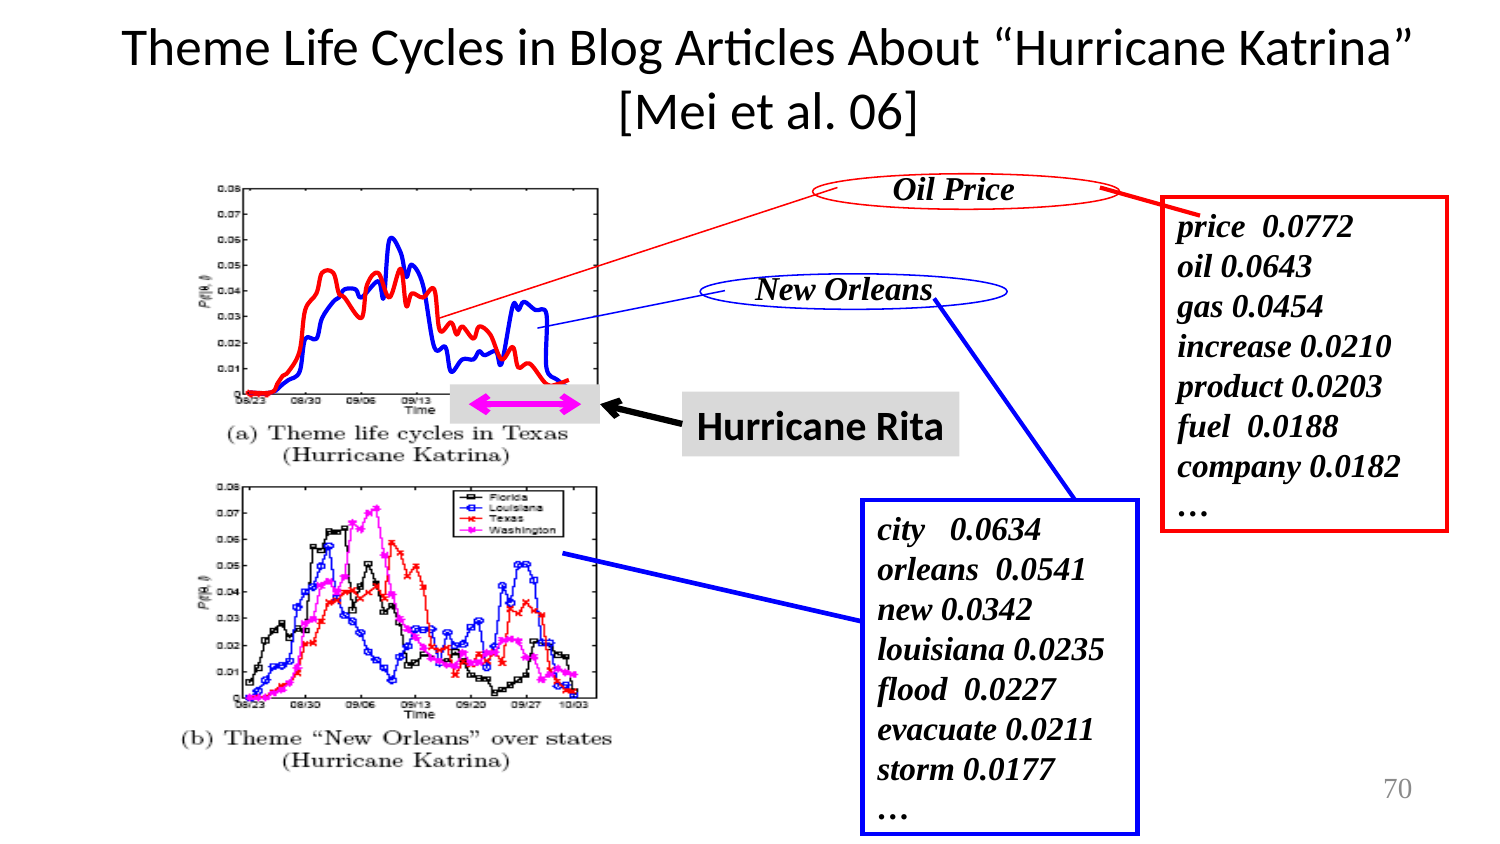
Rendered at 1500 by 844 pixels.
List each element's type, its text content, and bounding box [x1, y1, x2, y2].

slide_number 70 [1138, 782, 1425, 827]
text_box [187, 177, 626, 469]
text_box Oil Price [877, 159, 1225, 214]
text_box New Orleans [740, 259, 1088, 314]
title Theme Life Cycles in Blog Articles About “Hurricane Katrina” [Mei et al. 06] [75, 6, 1463, 147]
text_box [449, 384, 961, 458]
picture [162, 468, 651, 775]
text_box city 0.0634 orleans 0.0541 new 0.0342 louisiana 0.0235 flood 0.0227 evacuate 0.0211 storm 0.0177 … [862, 499, 1138, 834]
text_box price 0.0772 oil 0.0643 gas 0.0454 increase 0.0210 product 0.0203 fuel 0.0188 company 0.0182 … [1162, 196, 1448, 531]
text_box [699, 279, 740, 304]
text_box [812, 177, 877, 206]
